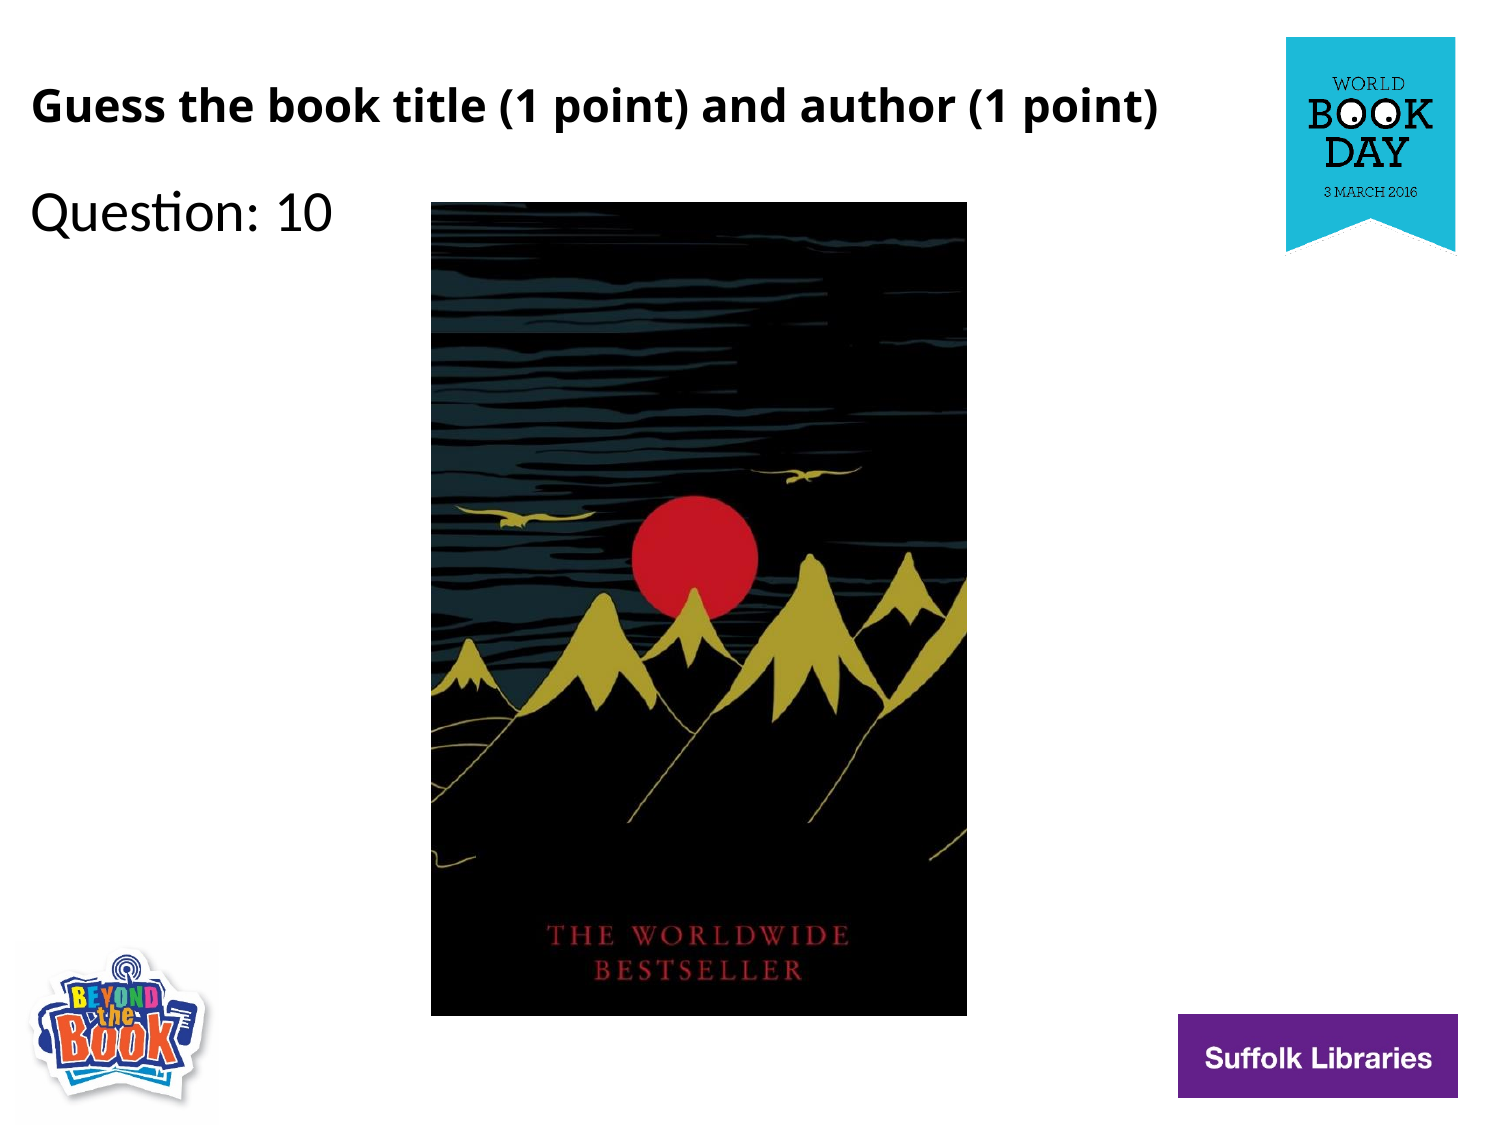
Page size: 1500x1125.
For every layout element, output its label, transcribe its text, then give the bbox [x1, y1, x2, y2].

picture [1283, 37, 1458, 256]
picture [431, 202, 967, 1016]
picture [15, 941, 219, 1125]
text_box Guess the book title (1 point) and author (1 point) [15, 49, 1283, 140]
picture [1178, 1014, 1458, 1098]
subtitle Question: 10 [15, 173, 482, 277]
